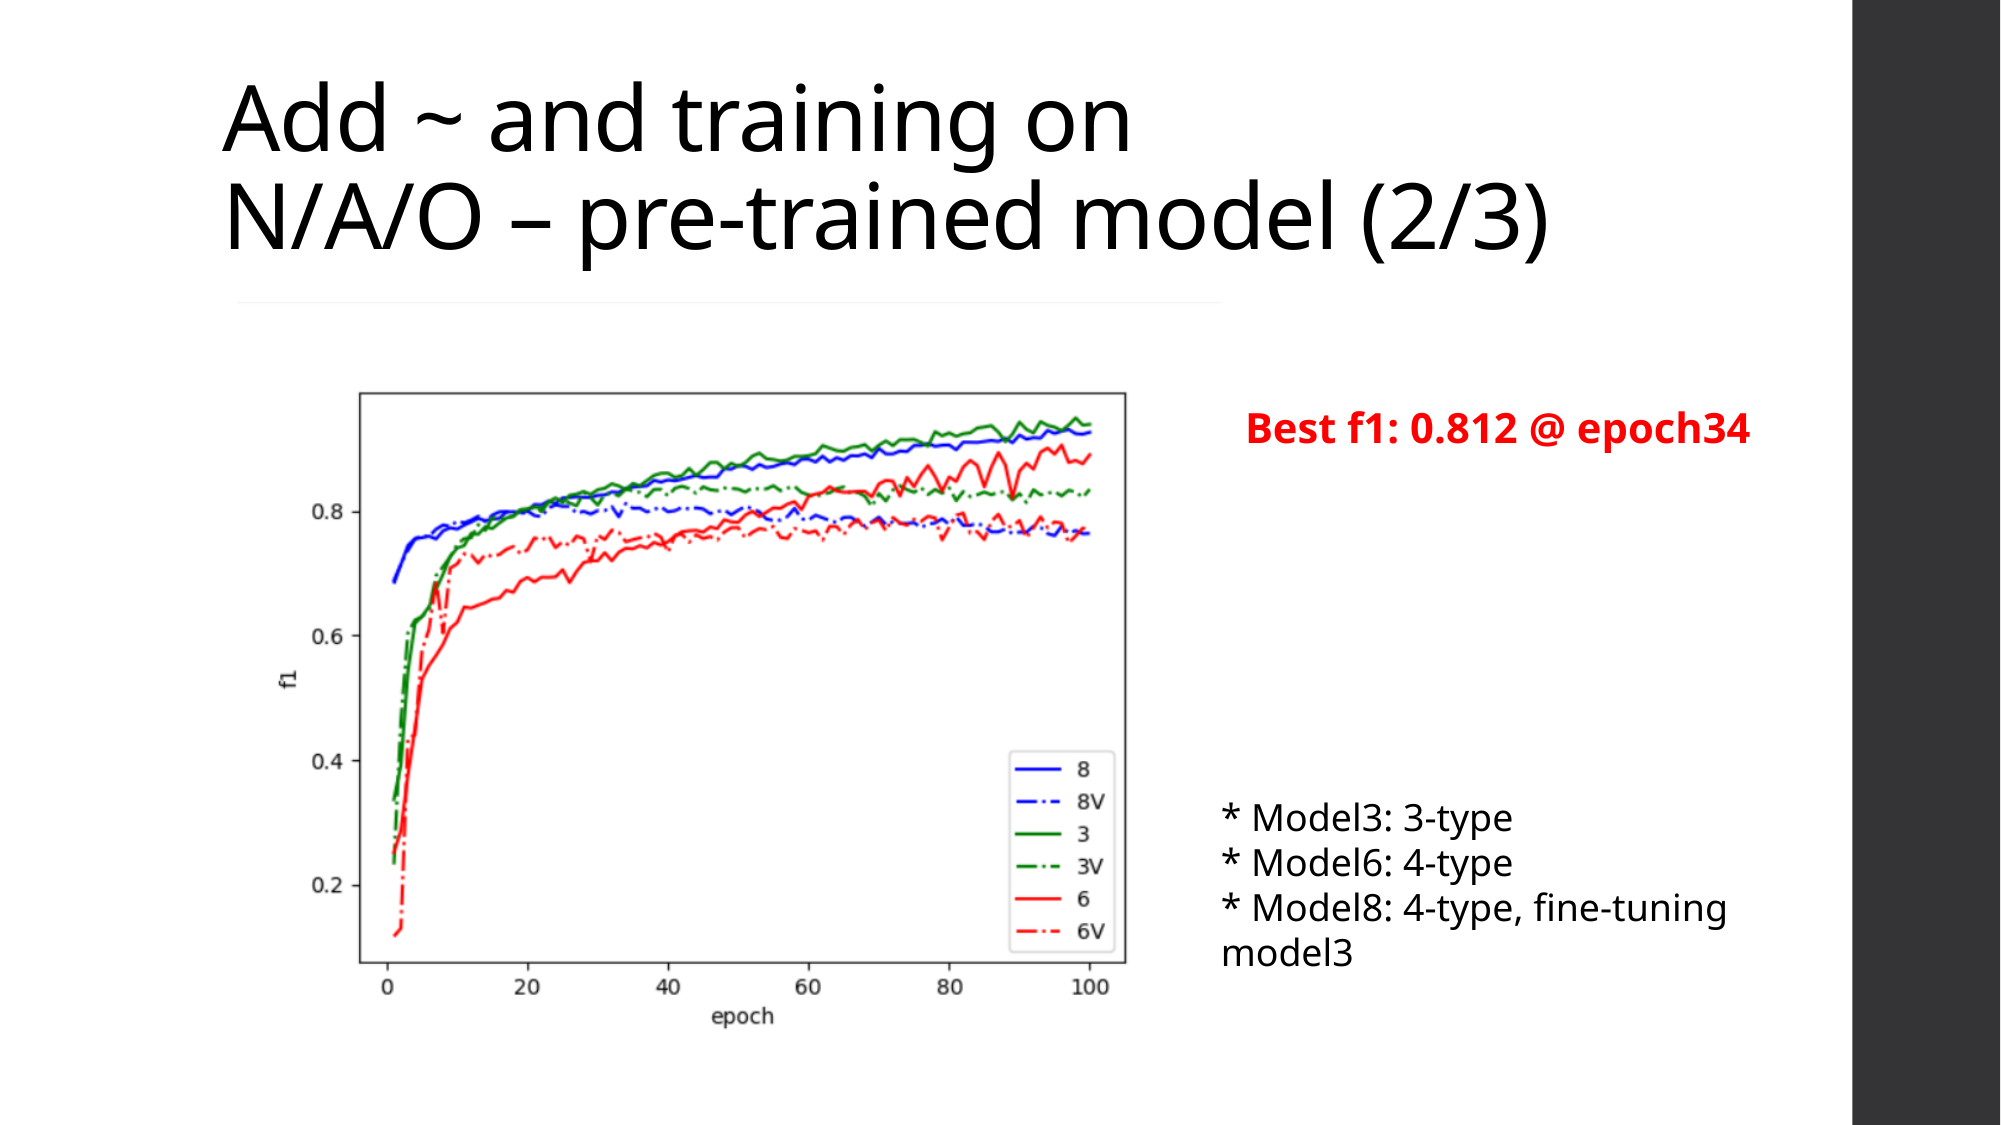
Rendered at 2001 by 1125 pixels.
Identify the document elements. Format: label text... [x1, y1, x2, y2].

title Add ~ and training on N/A/O – pre-trained model (2/3) [206, 60, 1797, 278]
text_box * Model3: 3-type * Model6: 4-type * Model8: 4-type, fine-tuning model3 [1226, 786, 1797, 982]
text_box Best f1: 0.812 @ epoch34 [1230, 393, 1797, 459]
picture [237, 302, 1221, 1043]
